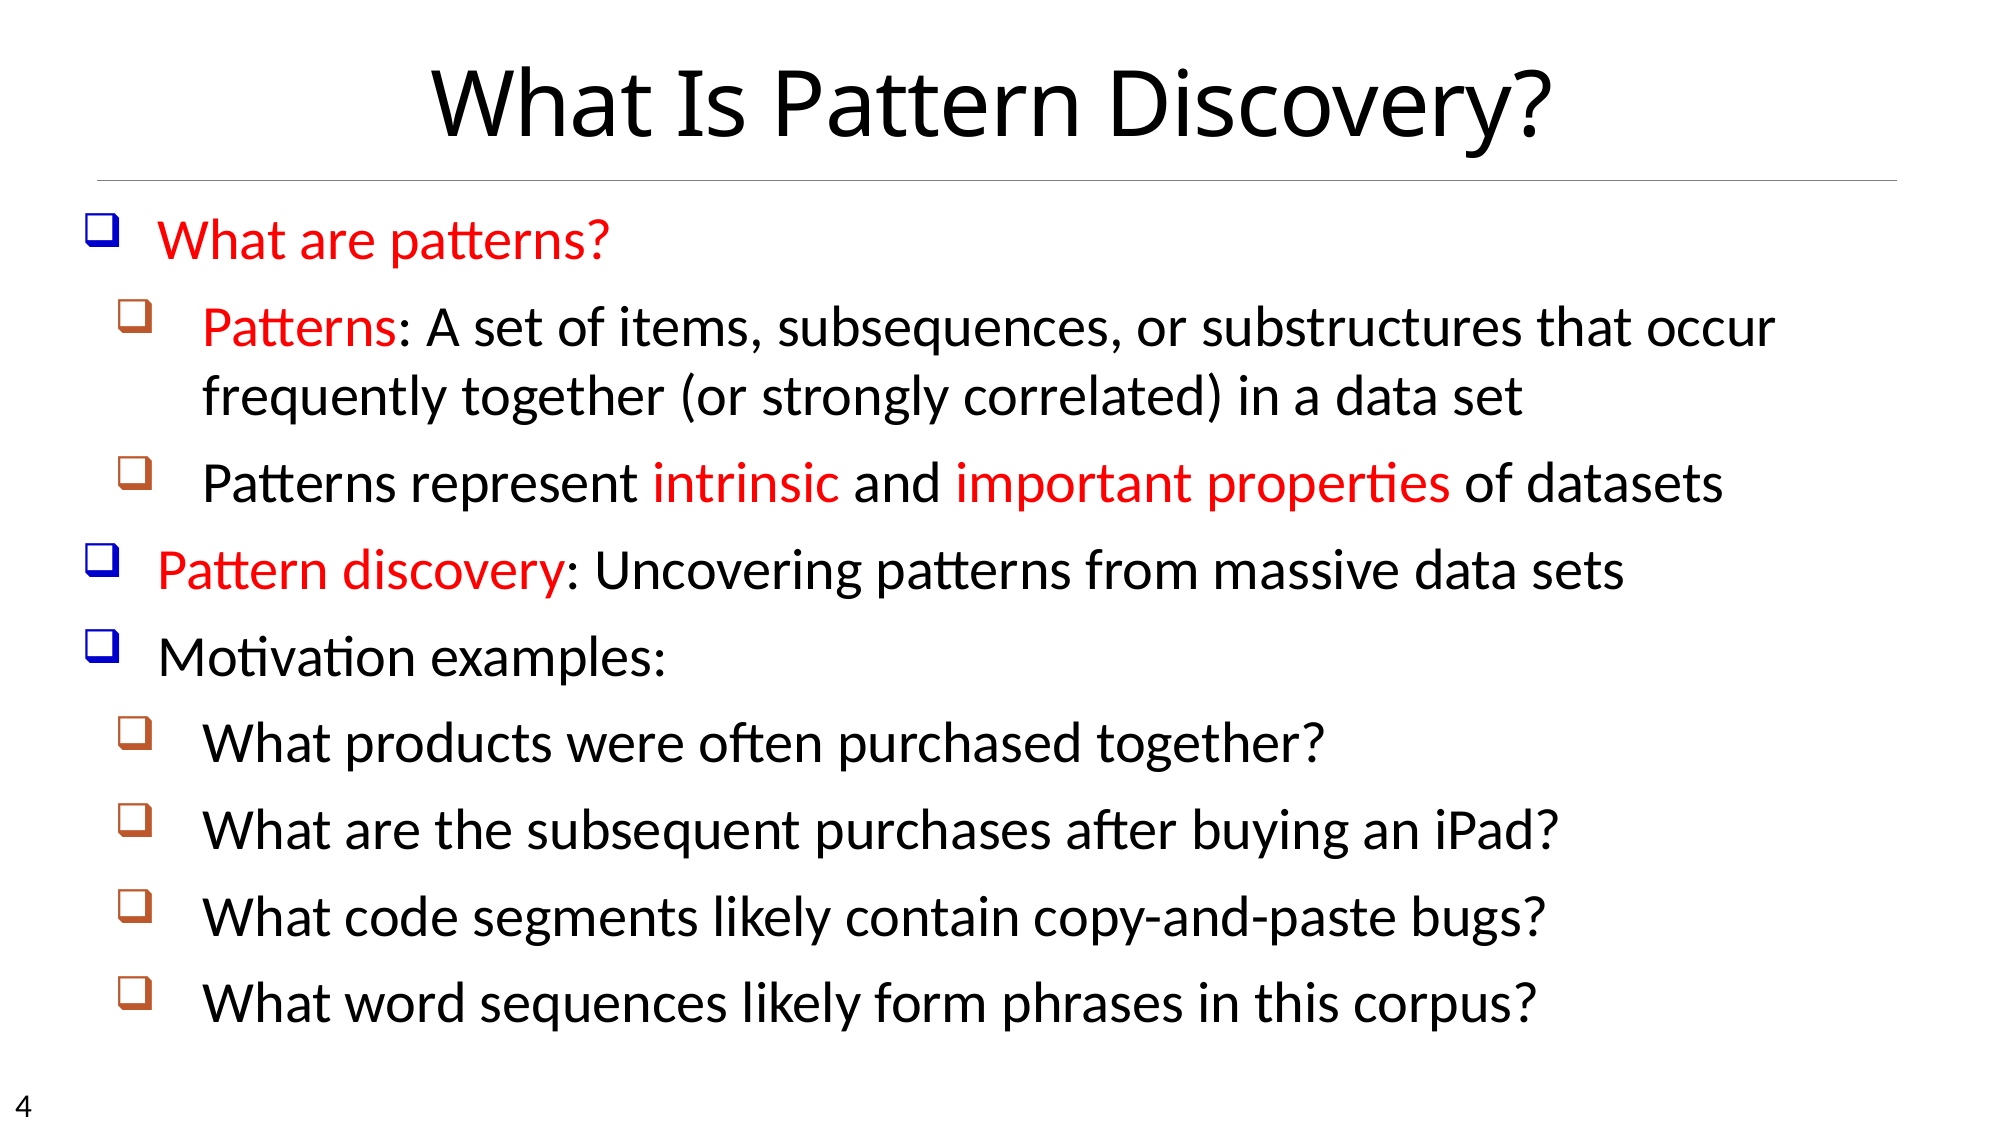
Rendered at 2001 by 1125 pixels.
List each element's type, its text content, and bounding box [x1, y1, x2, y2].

list What are patterns? Patterns: A set of items, subsequences, or substructures that occur frequently together (or strongly correlated) in a data set Patterns represent intrinsic and important properties of datasets Pattern discovery: Uncovering patterns from massive data sets Motivation examples: What products were often purchased together? What are the subsequent purchases after buying an iPad? What code segments likely contain copy-and-paste bugs? What word sequences likely form phrases in this corpus? [66, 193, 1830, 1088]
title What Is Pattern Discovery? [116, 37, 1867, 163]
